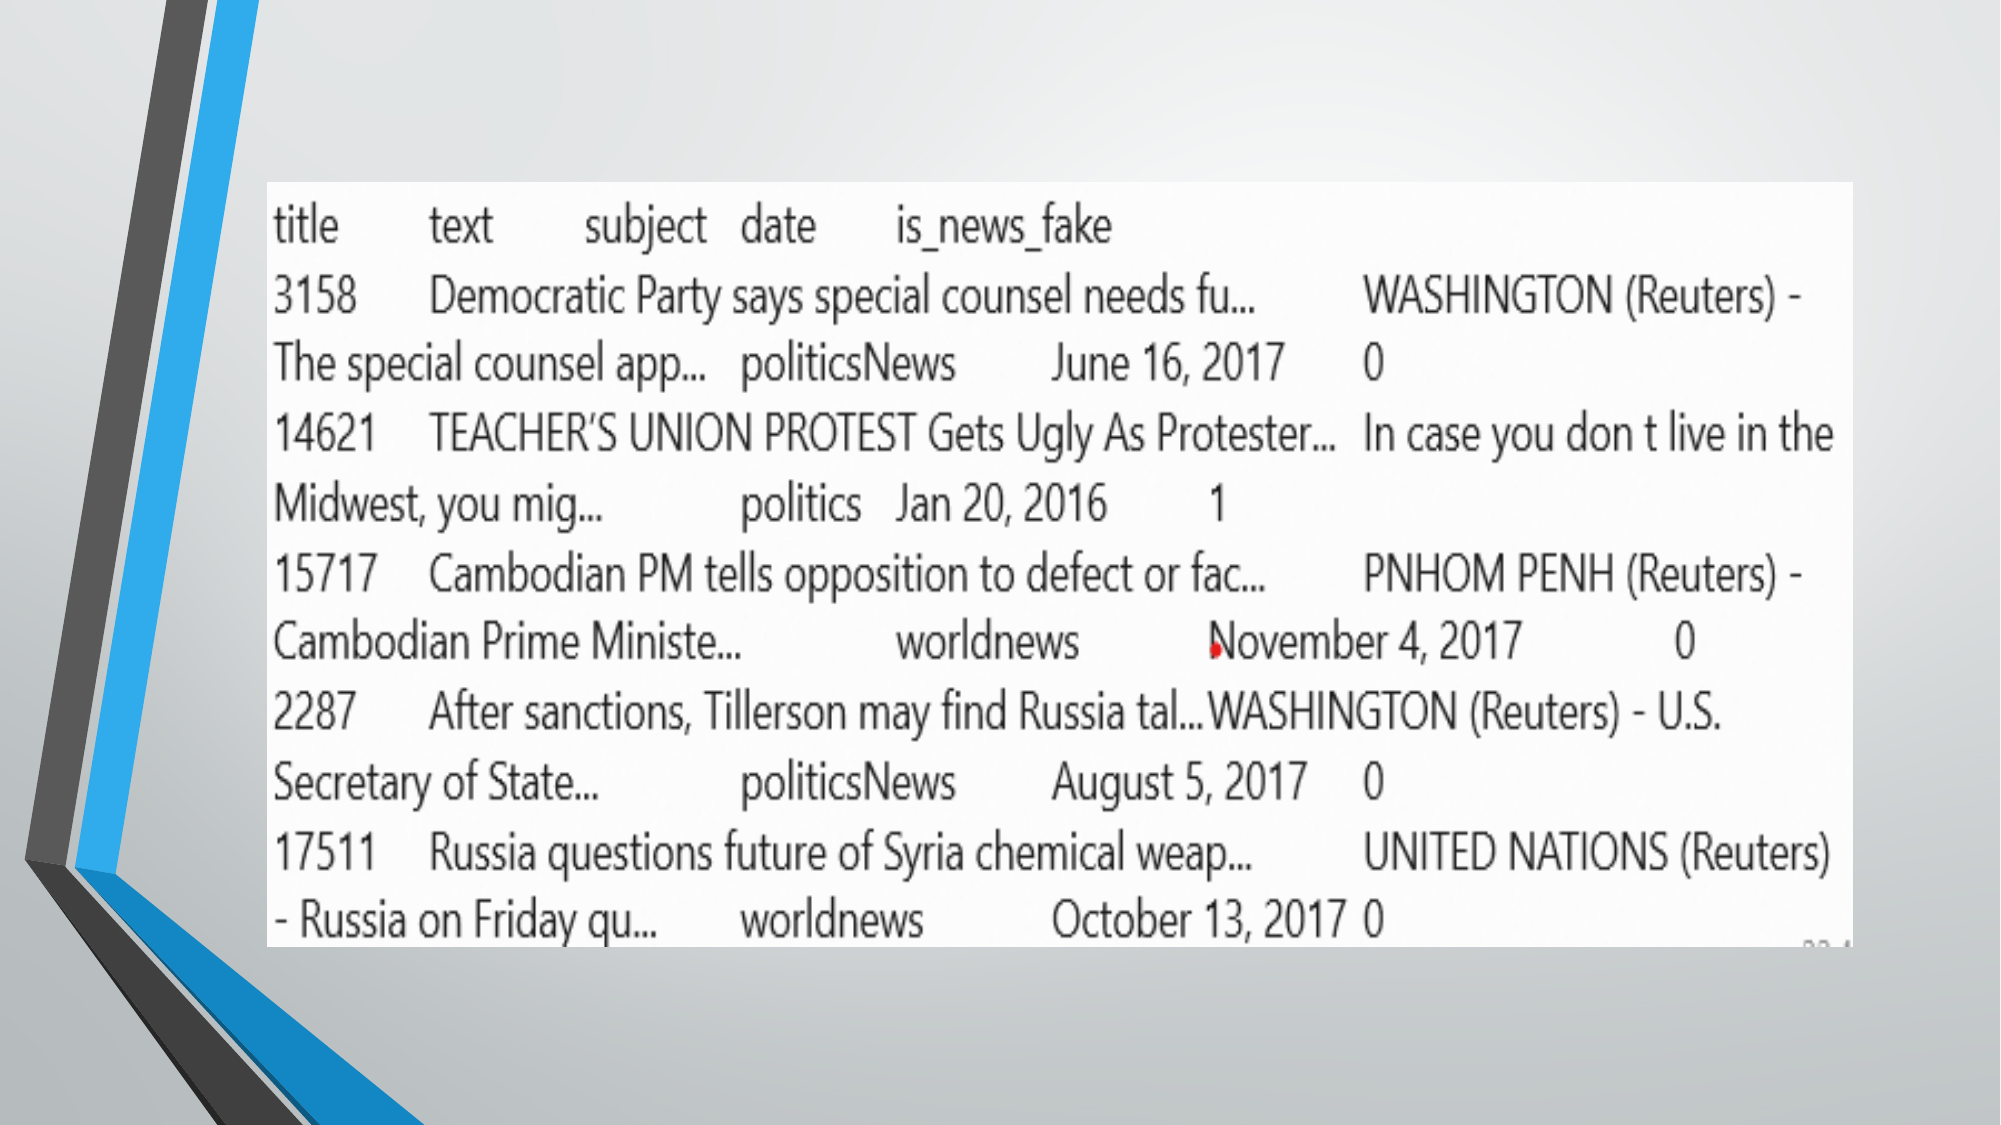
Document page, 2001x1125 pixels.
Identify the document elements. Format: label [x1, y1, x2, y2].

list [267, 182, 1853, 947]
